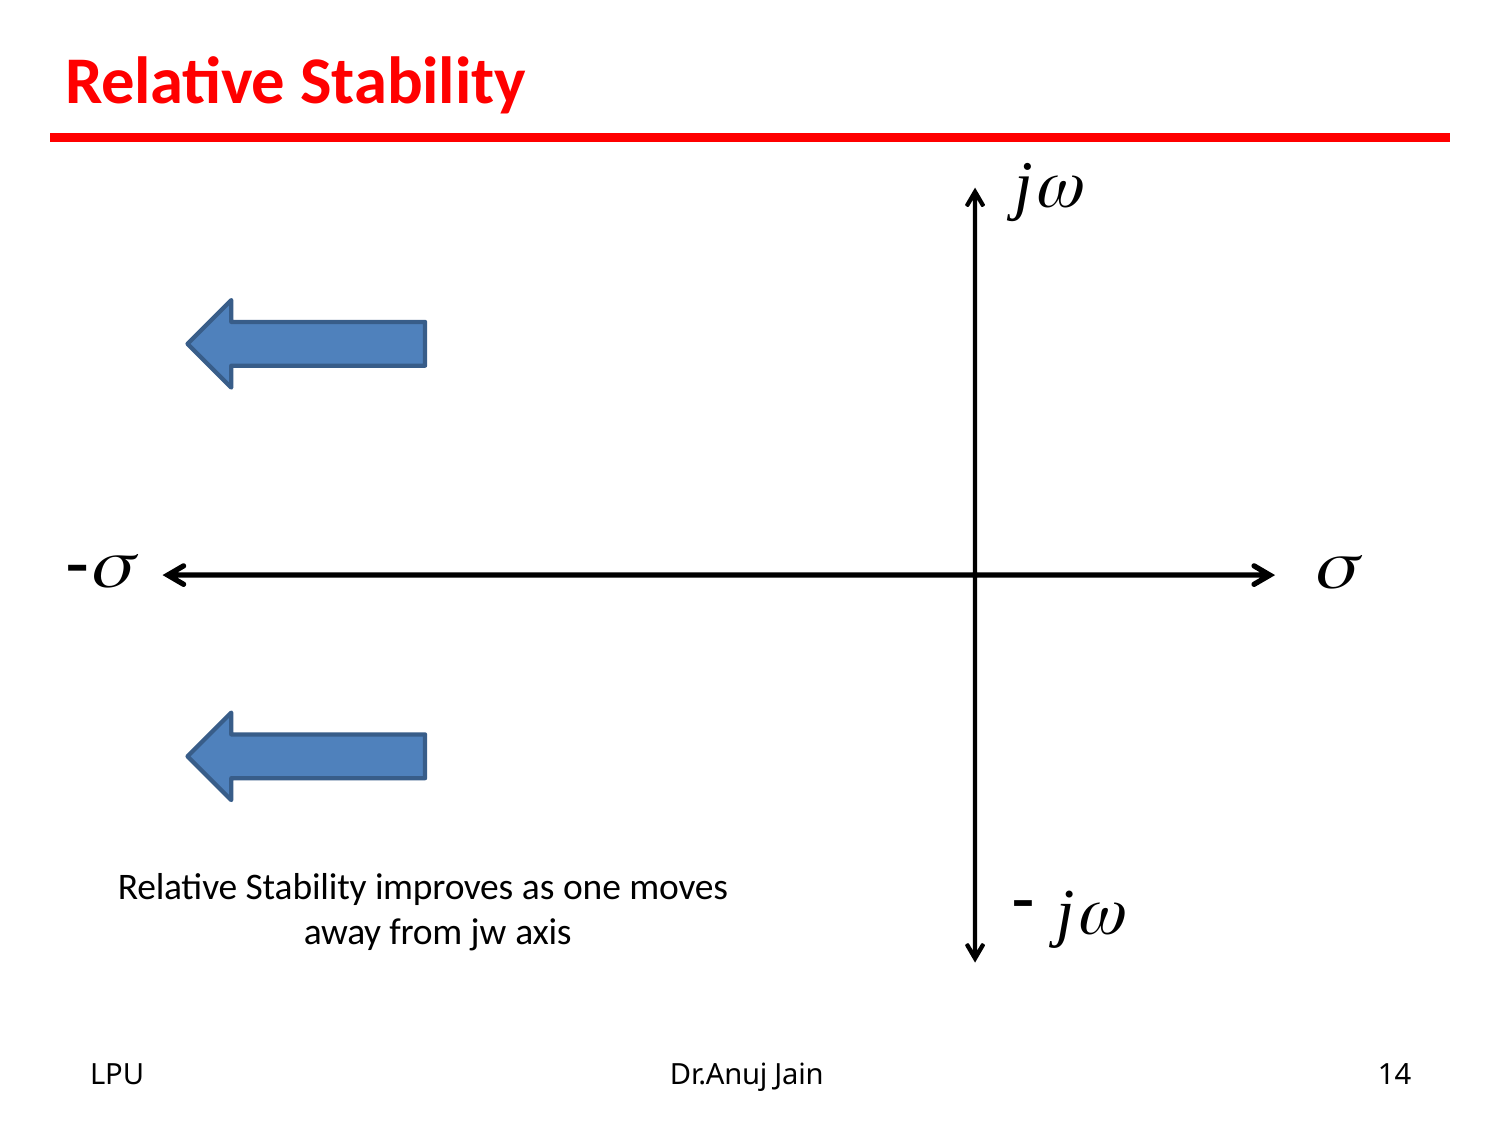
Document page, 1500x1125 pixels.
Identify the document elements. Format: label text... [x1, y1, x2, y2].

title j [1012, 135, 1092, 186]
text_box Relative Stability [62, 34, 532, 117]
text_box Relative Stability improves as one moves away from jw axis [115, 859, 157, 952]
text_box  [1310, 517, 1374, 603]
footer LPU [87, 1053, 227, 1125]
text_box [162, 187, 1276, 963]
slide_number Dr.Anuj Jain [667, 1053, 833, 1125]
slide_number 14 [1371, 1053, 1417, 1125]
text_box  [64, 516, 153, 602]
